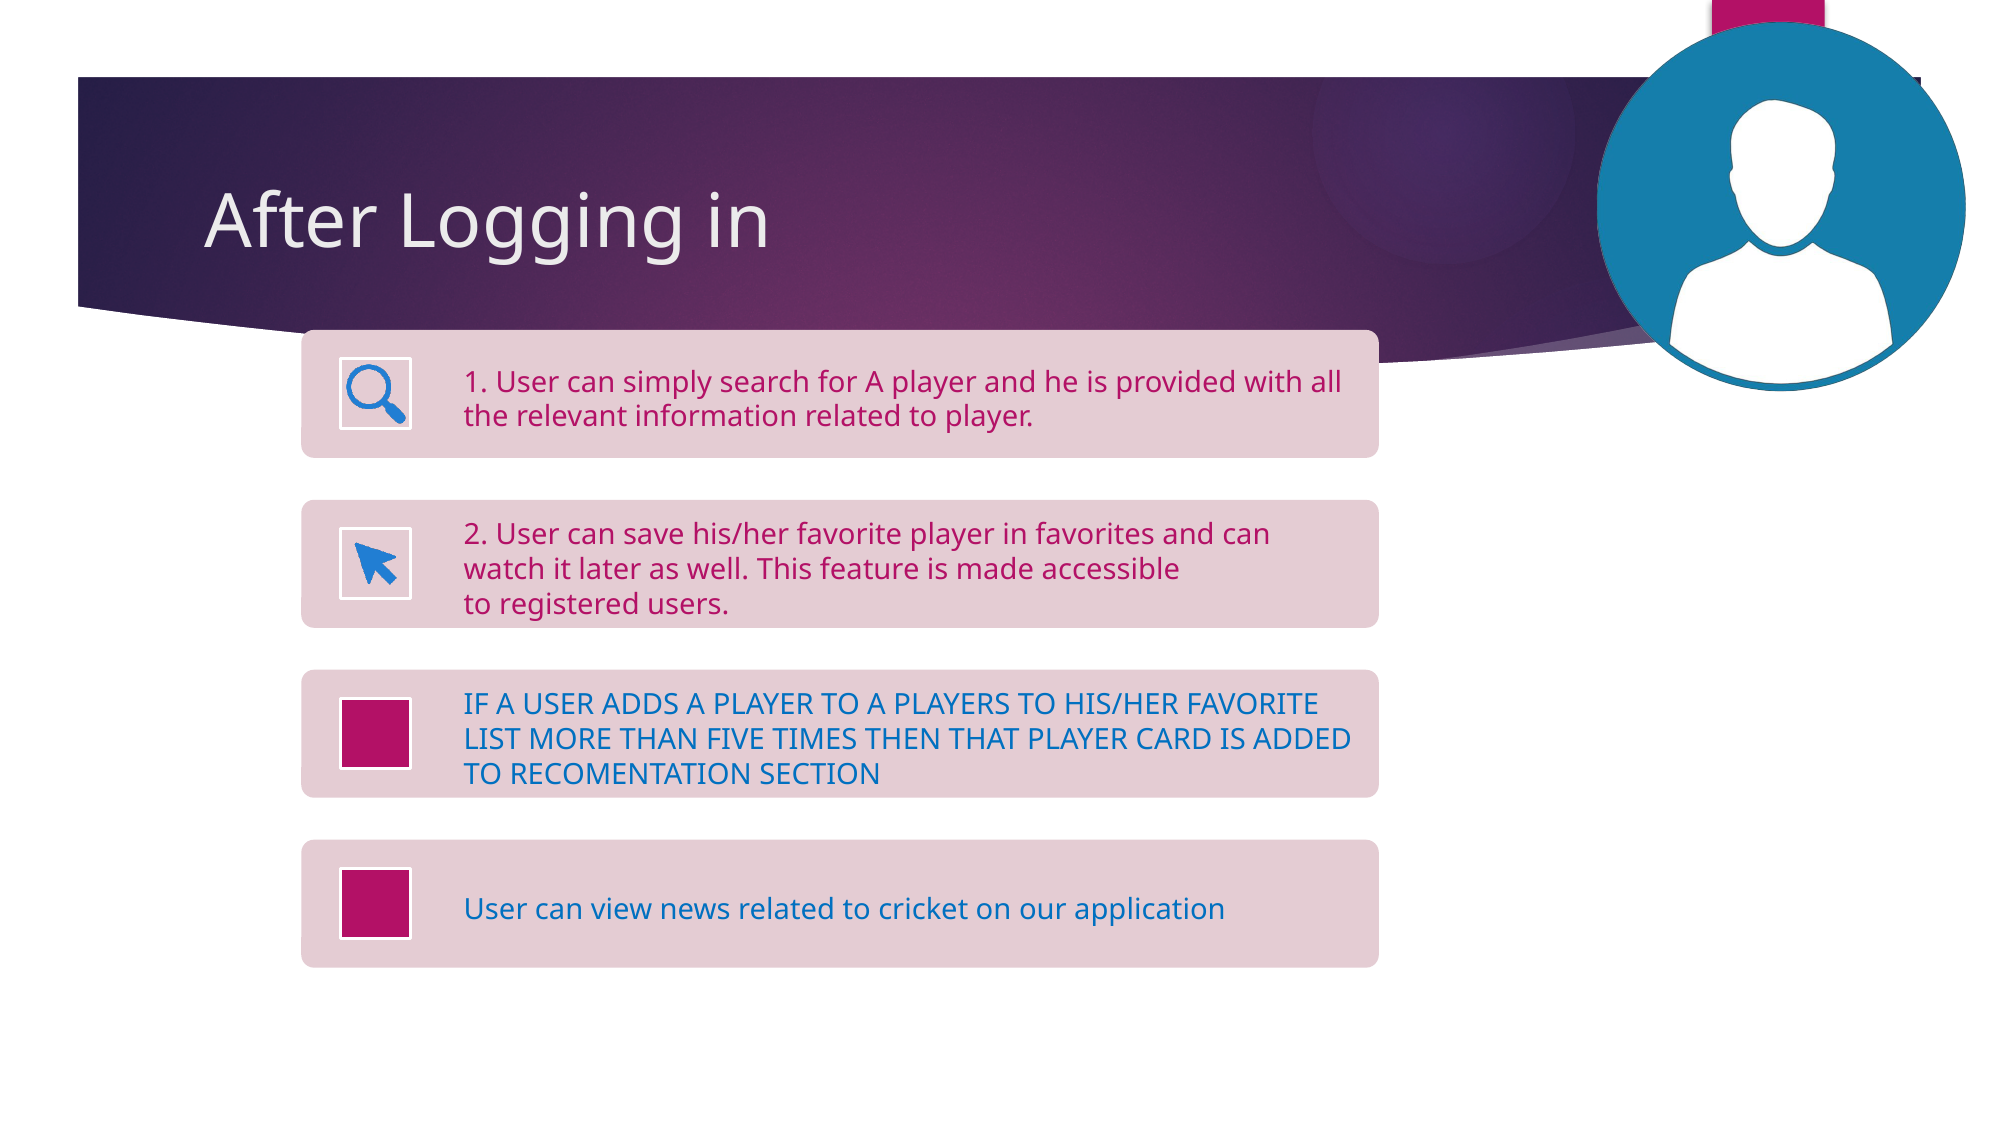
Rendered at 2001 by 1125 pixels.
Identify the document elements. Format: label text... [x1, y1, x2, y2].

picture [1581, 6, 1982, 407]
title After Logging in [189, 159, 1575, 276]
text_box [301, 328, 1380, 977]
